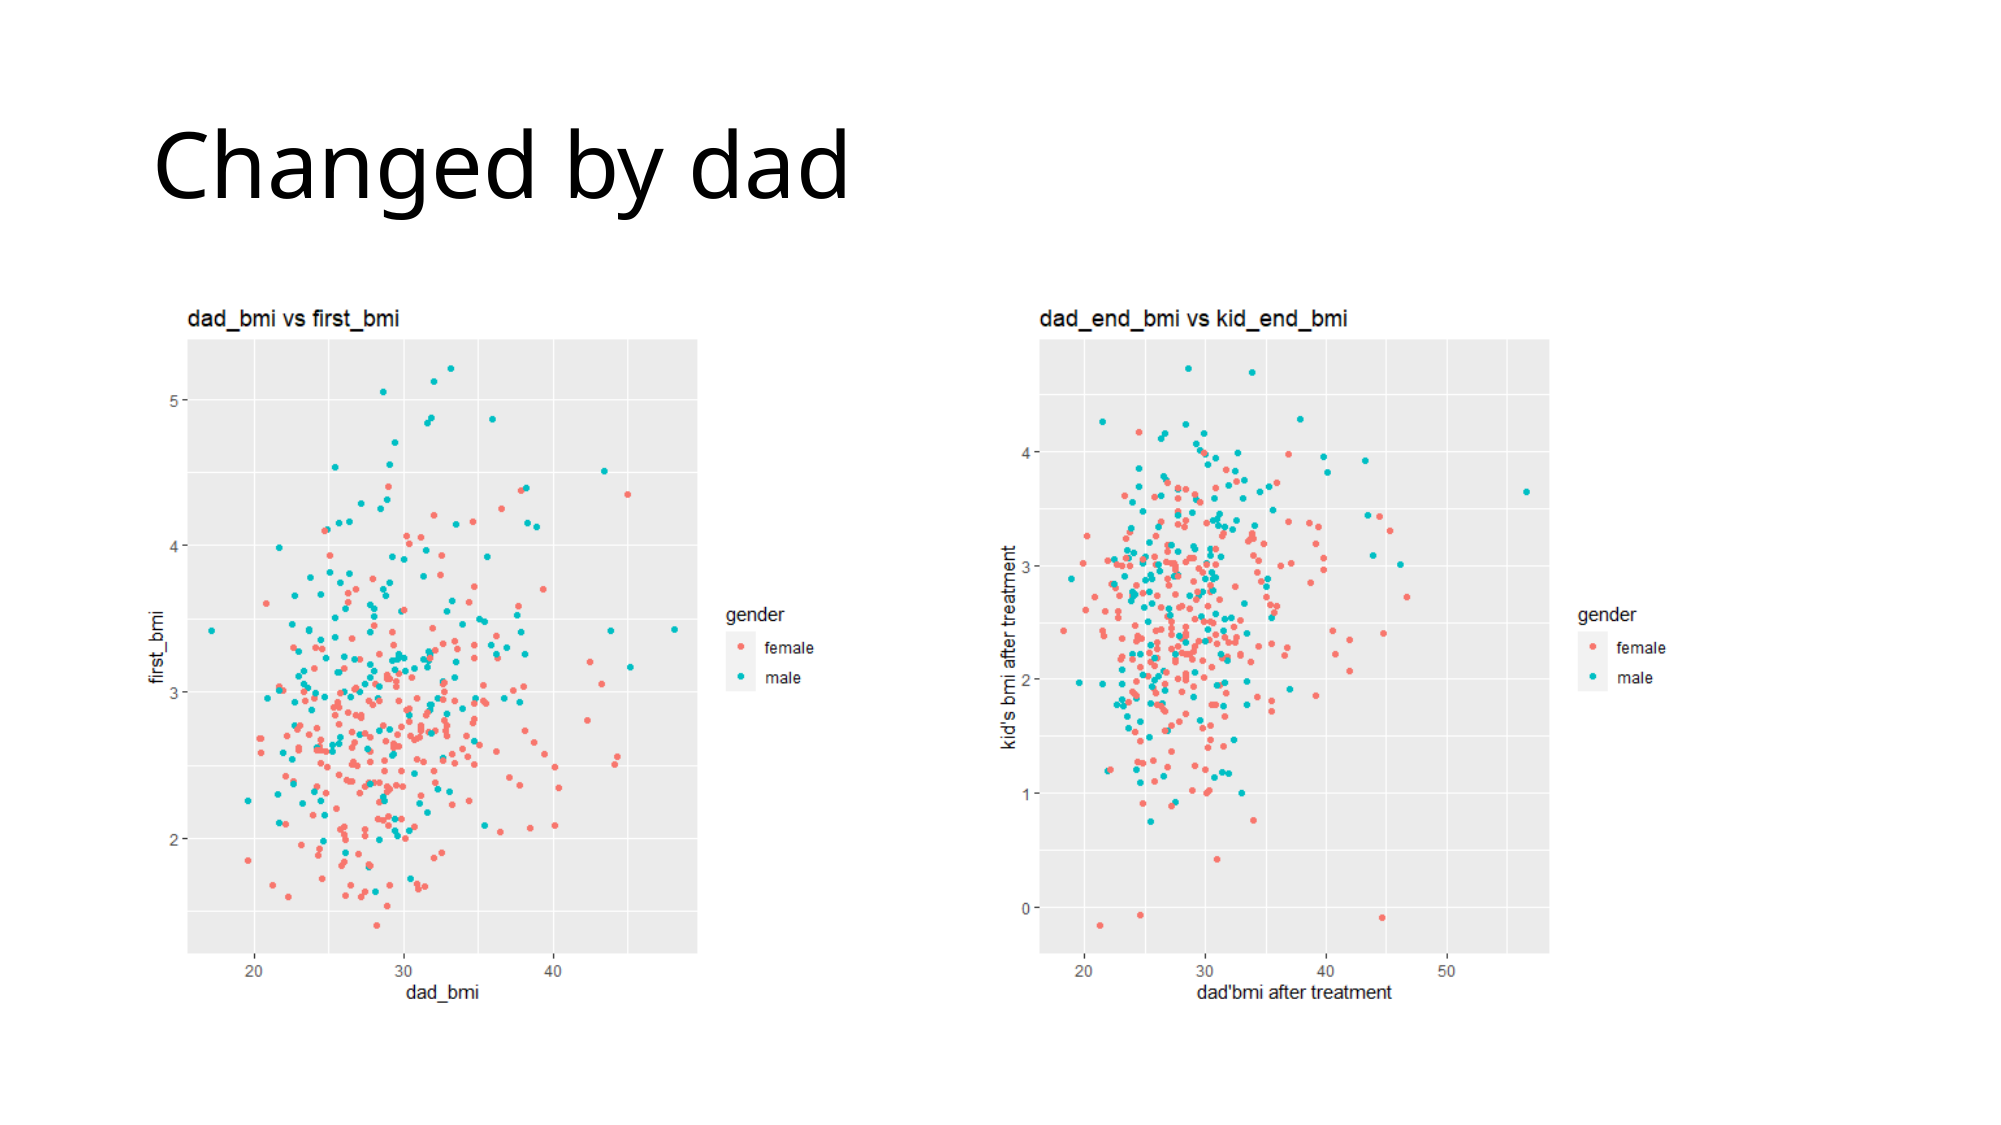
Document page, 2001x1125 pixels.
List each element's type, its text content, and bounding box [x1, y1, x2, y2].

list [137, 298, 834, 1012]
picture [989, 298, 1686, 1012]
title Changed by dad [137, 59, 1863, 278]
